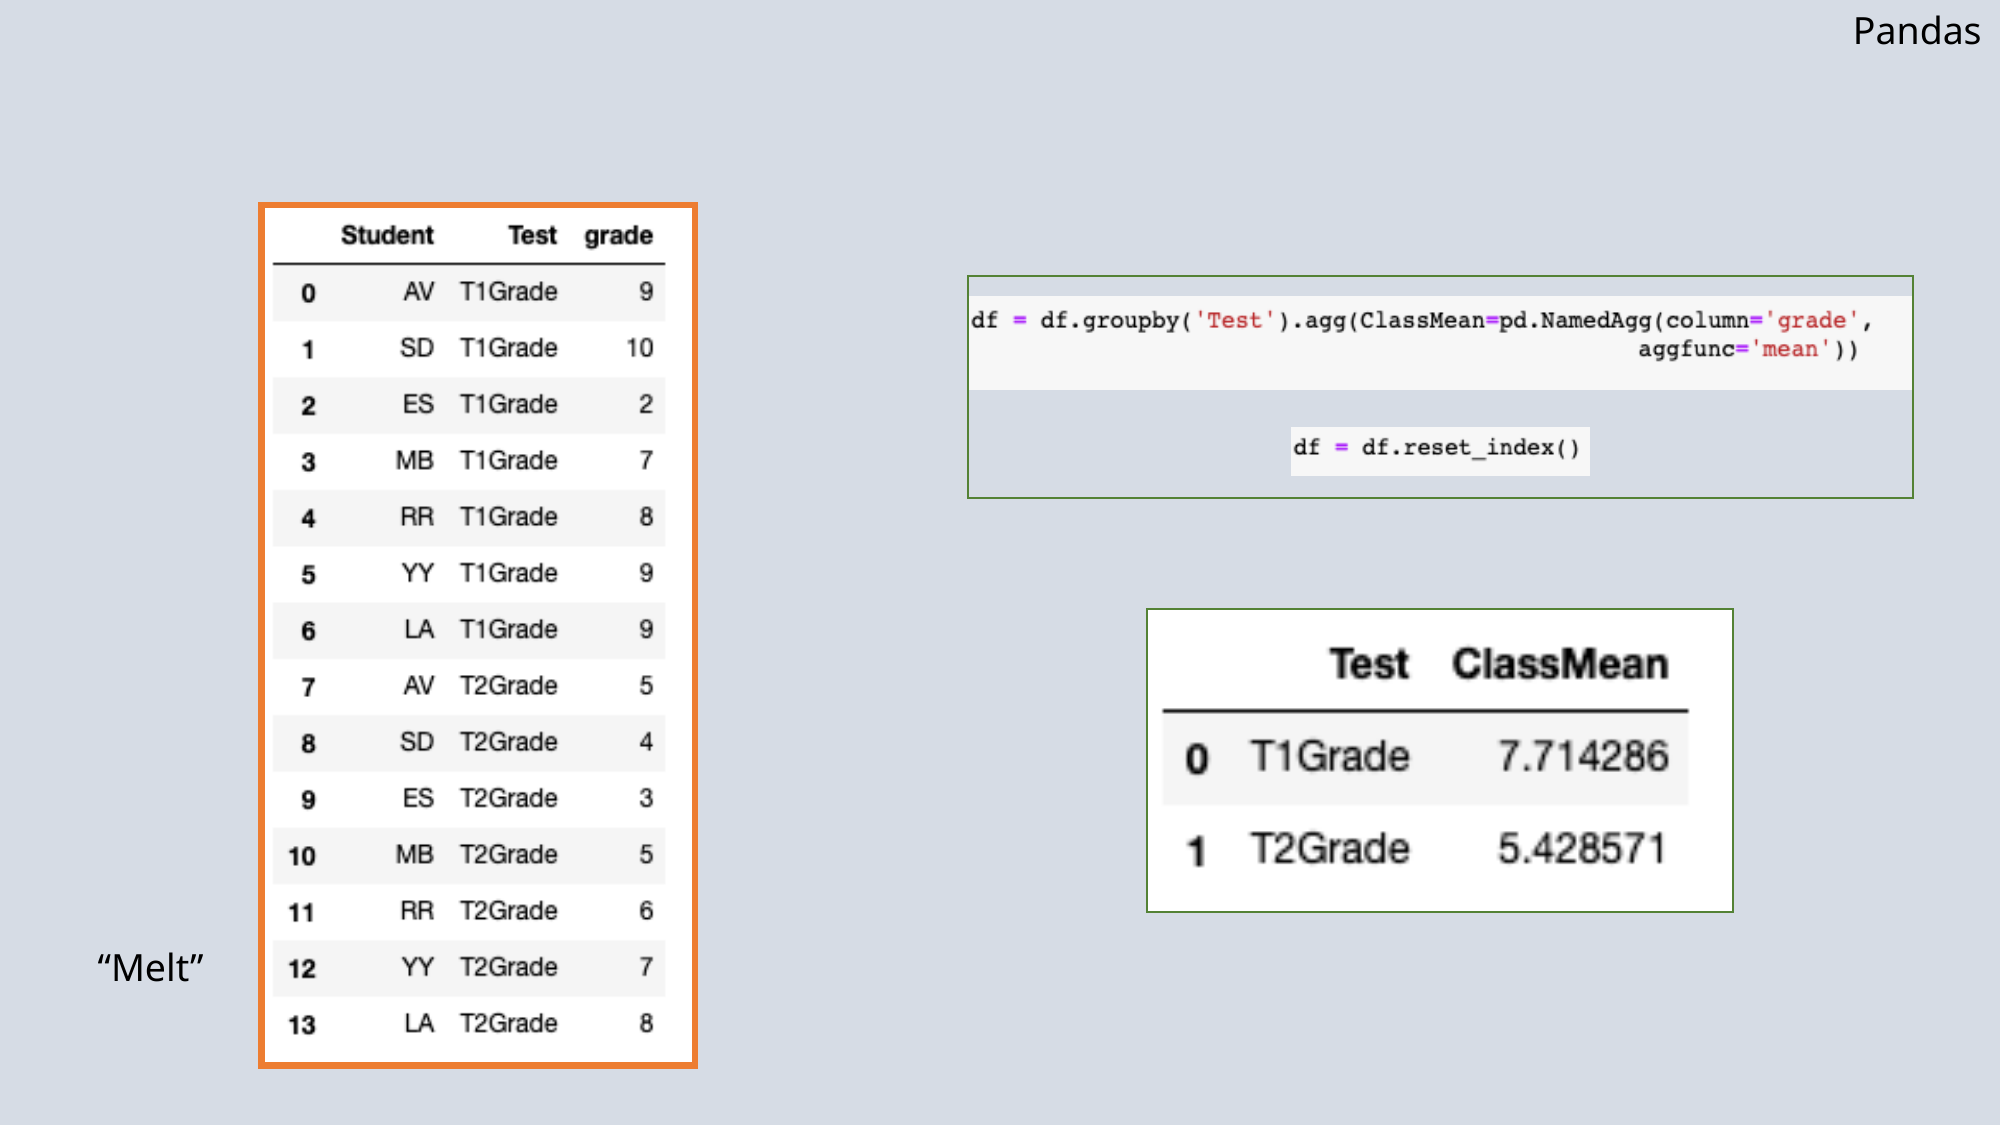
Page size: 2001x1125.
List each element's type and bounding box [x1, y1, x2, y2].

picture [1291, 427, 1590, 476]
picture [1147, 608, 1734, 913]
text_box [967, 275, 1914, 499]
picture [967, 297, 1913, 390]
text_box [80, 205, 695, 1066]
